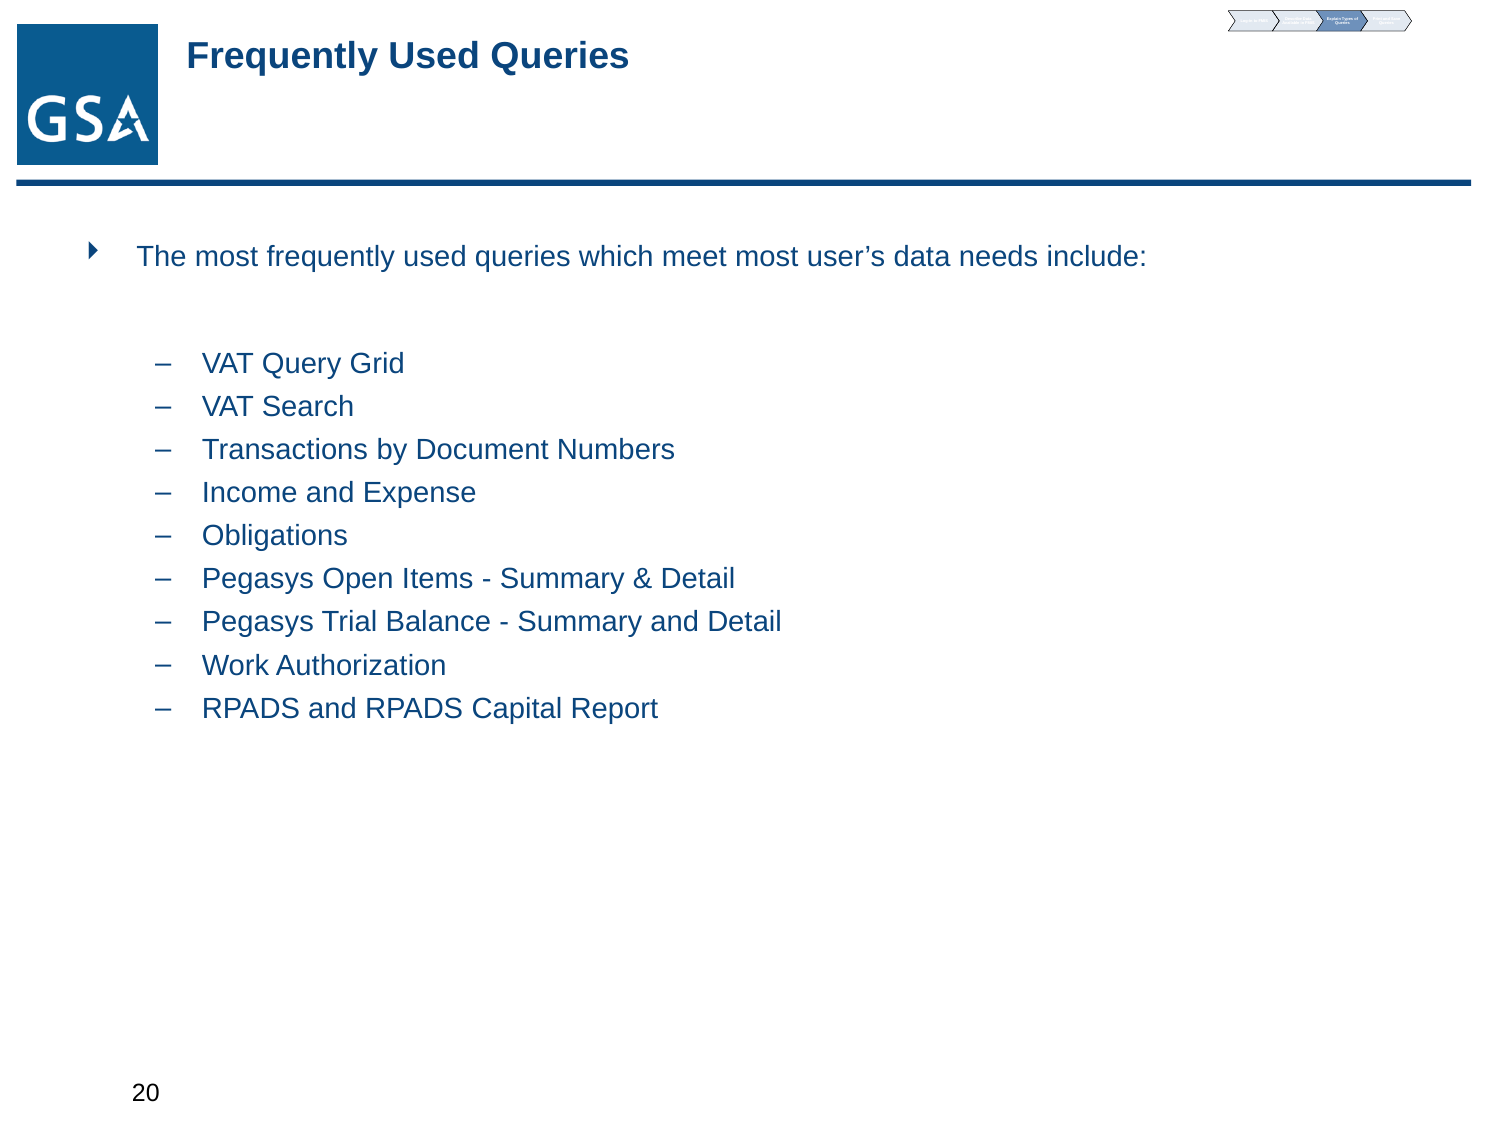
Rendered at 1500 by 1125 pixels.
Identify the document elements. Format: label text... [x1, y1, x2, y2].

text_box 20 [0, 1069, 292, 1125]
text_box Frequently Used Queries [171, 23, 1480, 161]
text_box The most frequently used queries which meet most user’s data needs include: VAT Query Grid VAT Search Transactions by Document Numbers Income and Expense Obligations Pegasys Open Items - Summary & Detail Pegasys Trial Balance - Summary and Detail Work Authorization RPADS and RPADS Capital Report [65, 229, 1377, 732]
picture [1227, 10, 1413, 32]
picture [17, 24, 158, 165]
